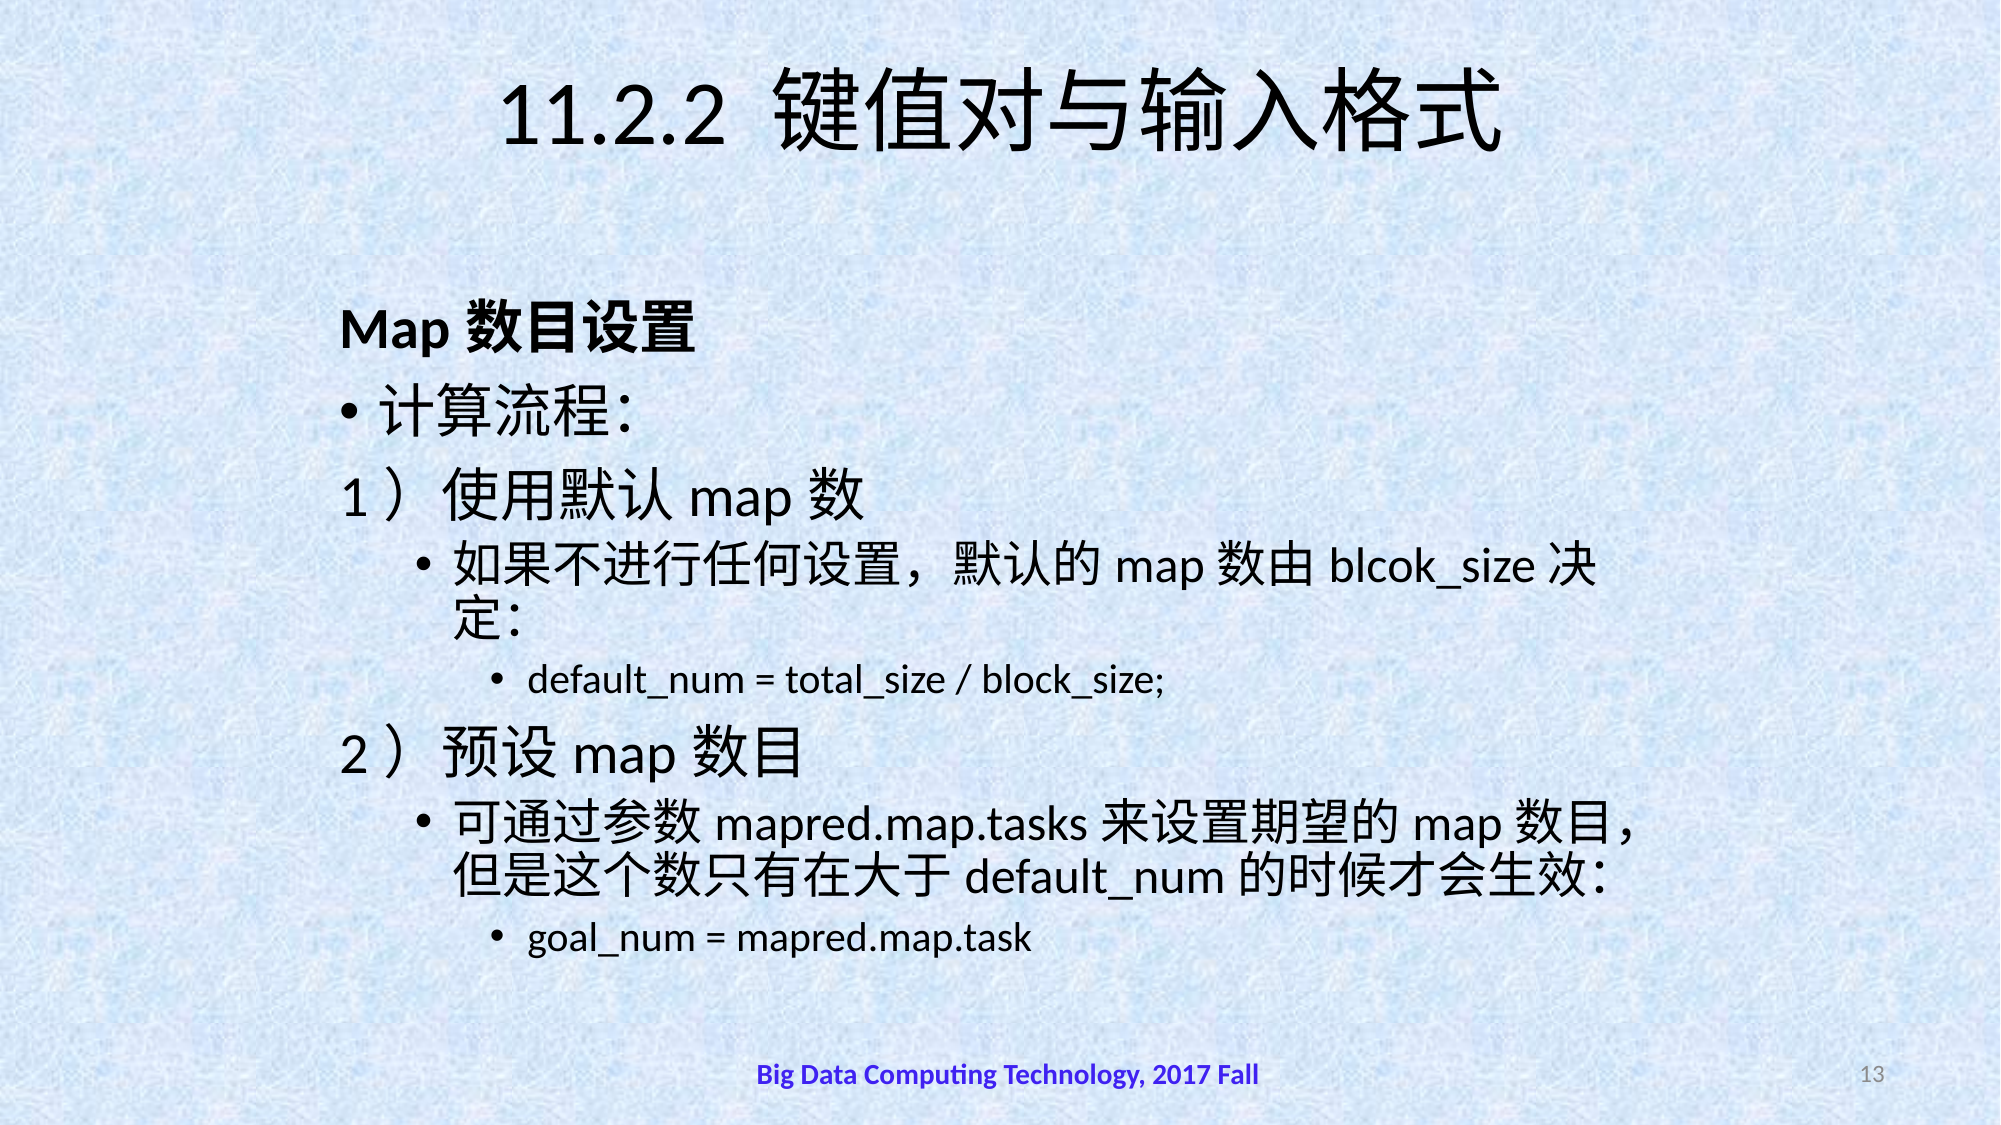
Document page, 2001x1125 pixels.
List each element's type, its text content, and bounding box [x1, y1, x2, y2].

title 11.2.2 键值对与输入格式 [99, 45, 1900, 233]
picture [0, 0, 2001, 1125]
slide_number 13 [1433, 1042, 1900, 1103]
text_box Map数目设置 计算流程： 1）使用默认map数 如果不进行任何设置，默认的map数由blcok_size决定： default_num = total_size / block_size; 2）预设map数目 可通过参数mapred.map.tasks来设置期望的map数目，但是这个数只有在大于default_num的时候才会生效： goal_num = mapred.map.task [324, 291, 1638, 975]
footer Big Data Computing Technology, 2017 Fall [633, 1042, 1384, 1103]
